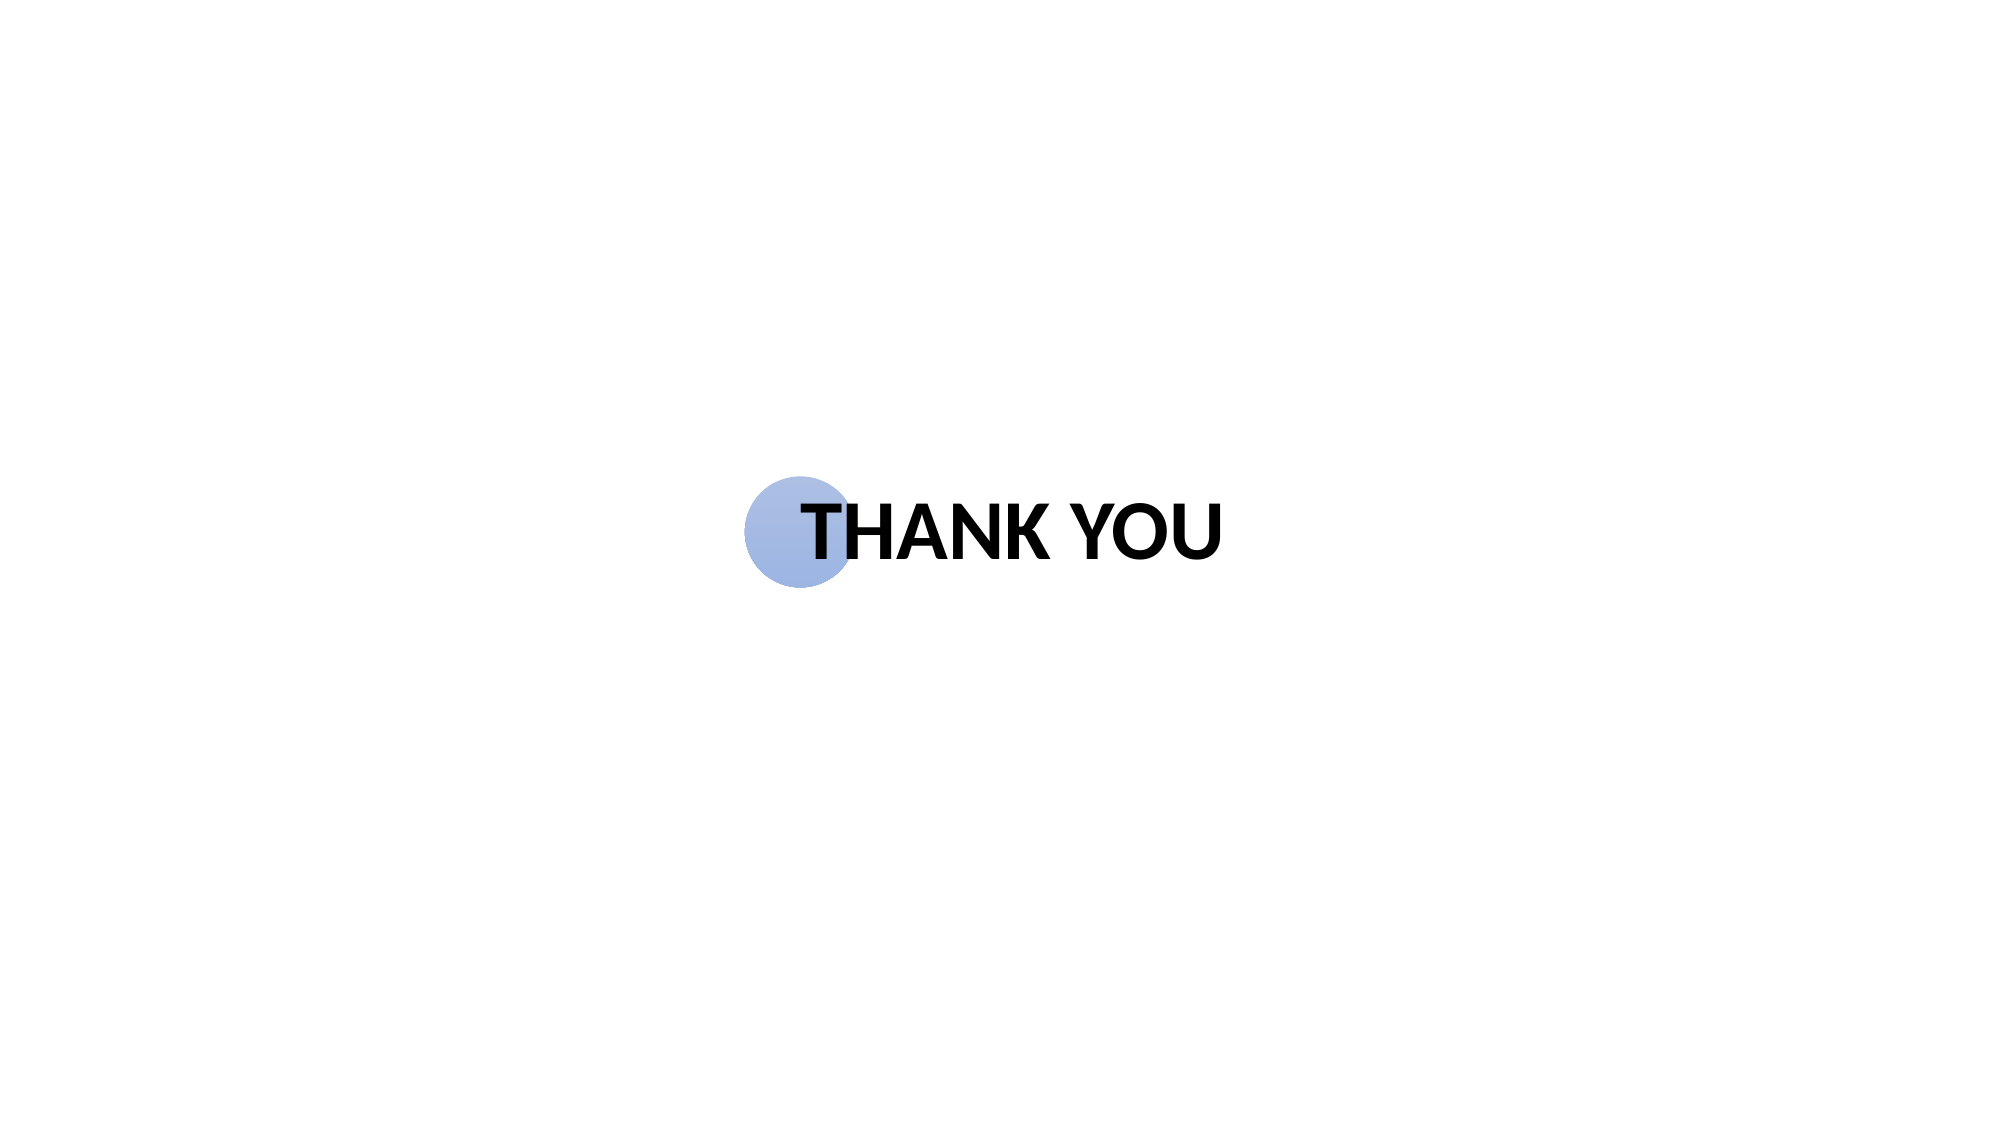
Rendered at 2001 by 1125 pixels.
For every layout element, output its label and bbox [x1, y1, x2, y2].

text_box [715, 331, 1393, 733]
